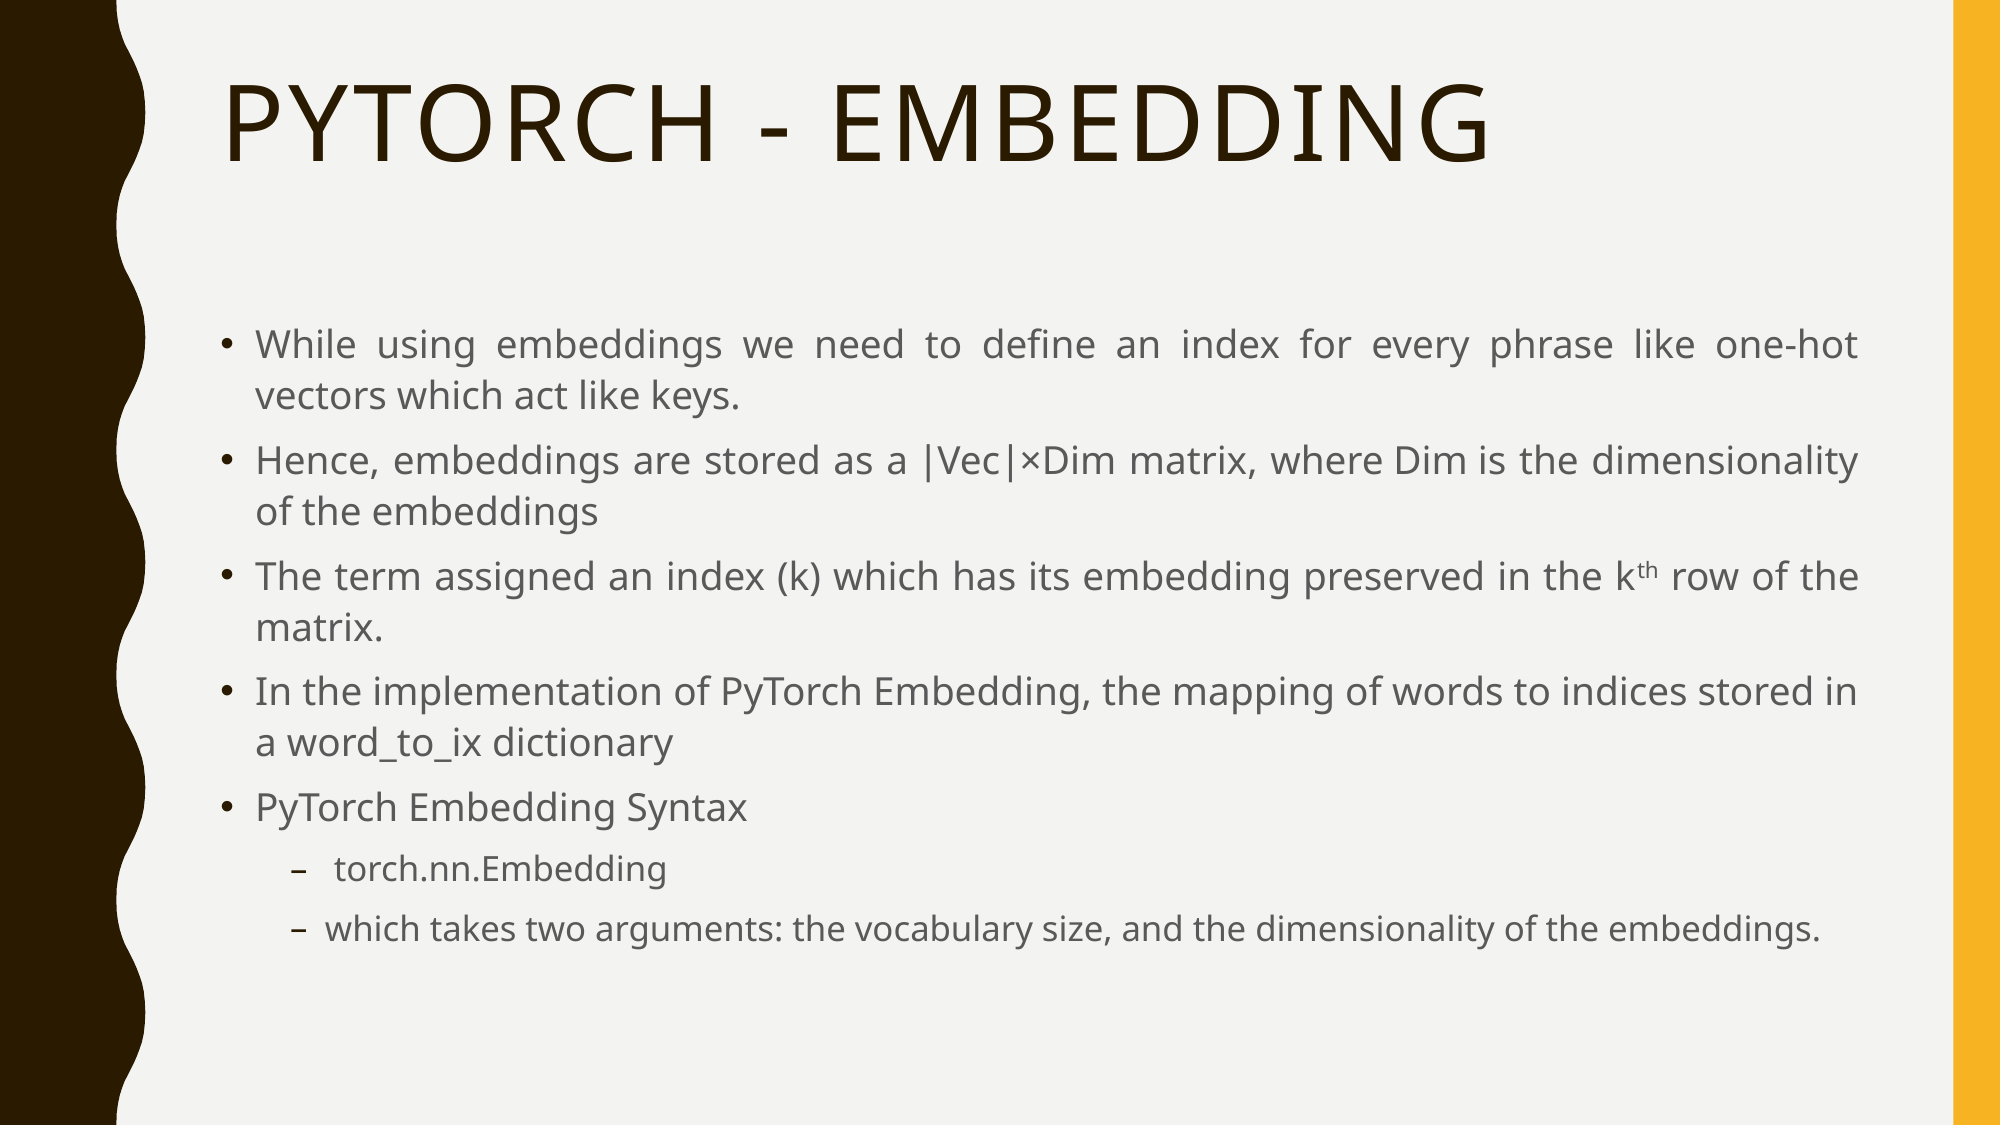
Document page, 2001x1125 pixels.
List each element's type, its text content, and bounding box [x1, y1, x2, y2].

list While using embeddings we need to define an index for every phrase like one-hot vectors which act like keys. Hence, embeddings are stored as a ∣Vec∣×Dim matrix, where Dim is the dimensionality of the embeddings The term assigned an index (k) which has its embedding preserved in the kth row of the matrix. In the implementation of PyTorch Embedding, the mapping of words to indices stored in a word_to_ix dictionary PyTorch Embedding Syntax torch.nn.Embedding which takes two arguments: the vocabulary size, and the dimensionality of the embeddings. [205, 307, 1875, 965]
title PyTorch - Embedding [205, 62, 1875, 307]
